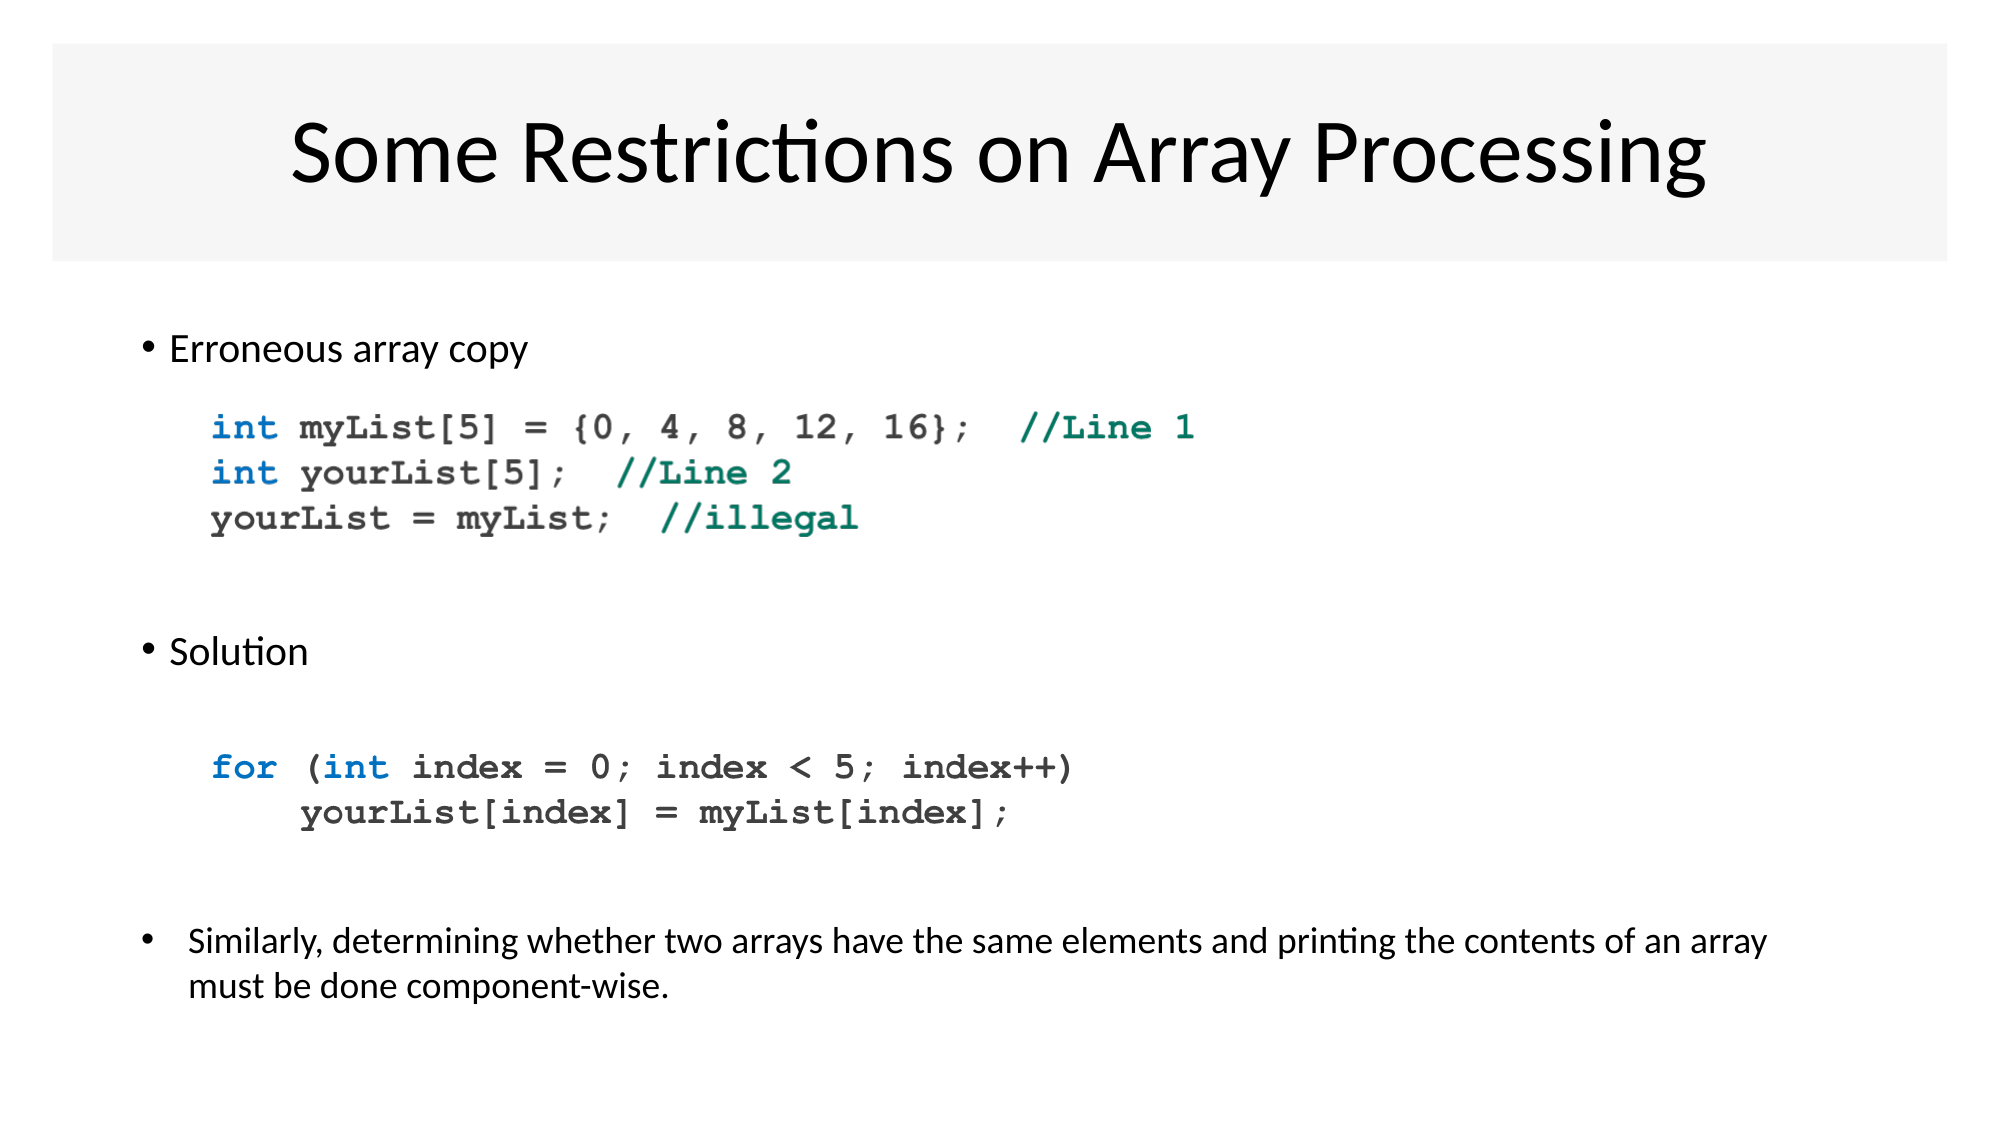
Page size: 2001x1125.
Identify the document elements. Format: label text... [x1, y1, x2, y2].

picture [187, 732, 1100, 858]
text_box Similarly, determining whether two arrays have the same elements and printing the contents of an array must be done component-wise. [126, 908, 1787, 1014]
text_box Solution [126, 624, 1507, 673]
text_box Erroneous array copy [126, 321, 1507, 370]
title Some Restrictions on Array Processing [52, 43, 1948, 262]
picture [187, 392, 1219, 564]
